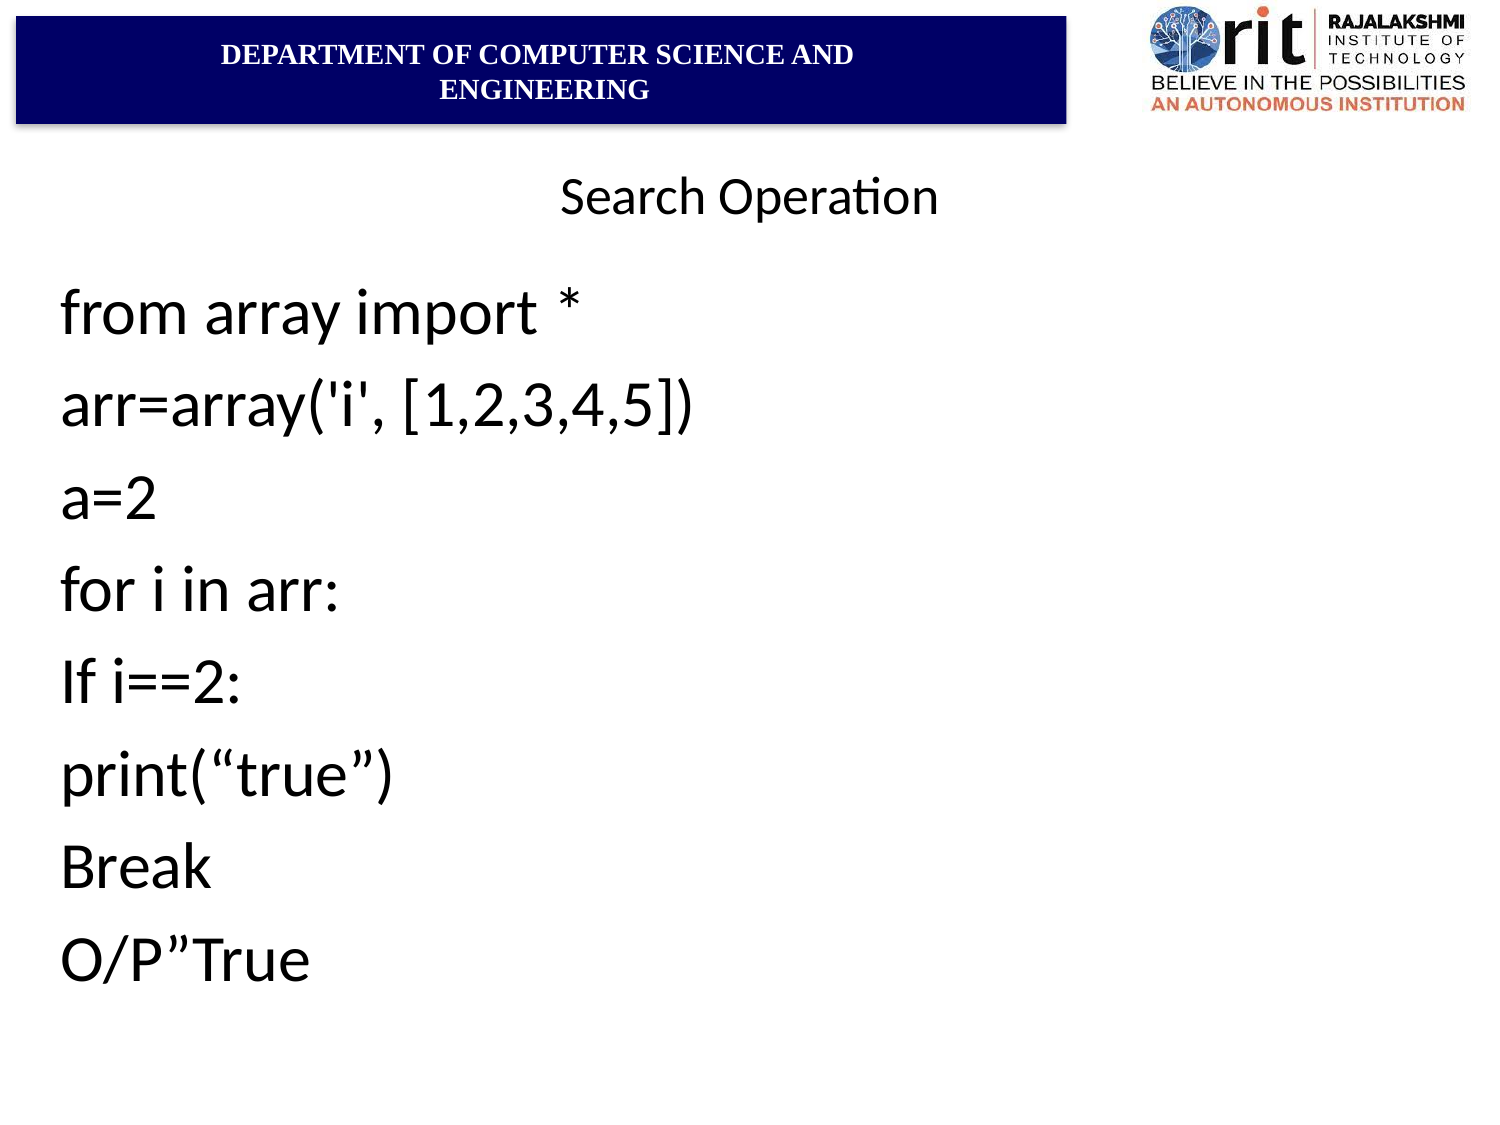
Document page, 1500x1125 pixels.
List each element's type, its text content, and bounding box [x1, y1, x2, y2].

list from array import * arr=array('i', [1,2,3,4,5]) a=2 for i in arr: If i==2: print(“true”) Break O/P”True [45, 261, 1395, 1004]
title Search Operation [75, 152, 1425, 233]
picture [1141, 0, 1473, 125]
text_box DEPARTMENT OF COMPUTER SCIENCE AND ENGINEERING [16, 16, 1067, 124]
